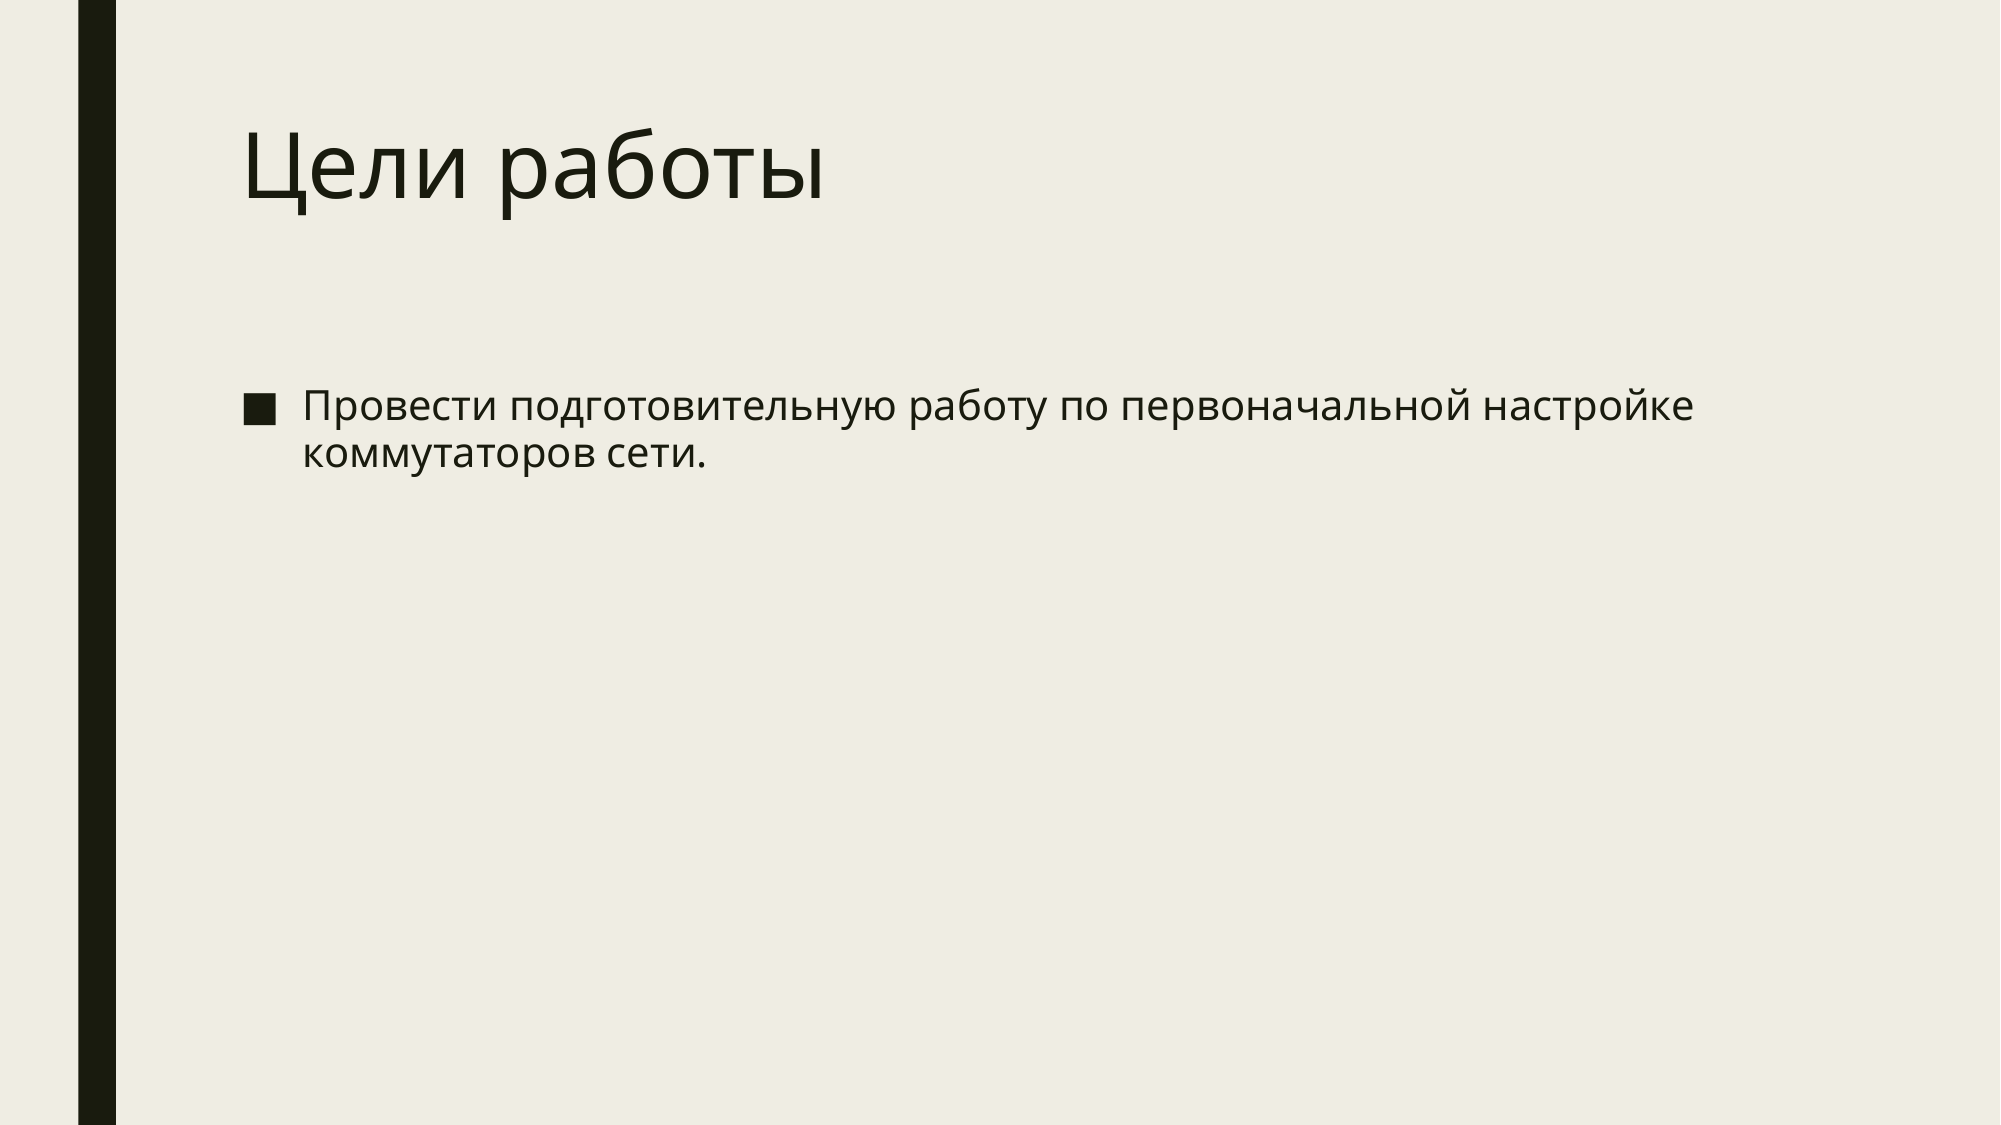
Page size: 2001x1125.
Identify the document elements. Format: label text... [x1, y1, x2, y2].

list Провести подготовительную работу по первоначальной настройке коммутаторов сети. [225, 375, 1800, 963]
title Цели работы [225, 112, 1800, 357]
